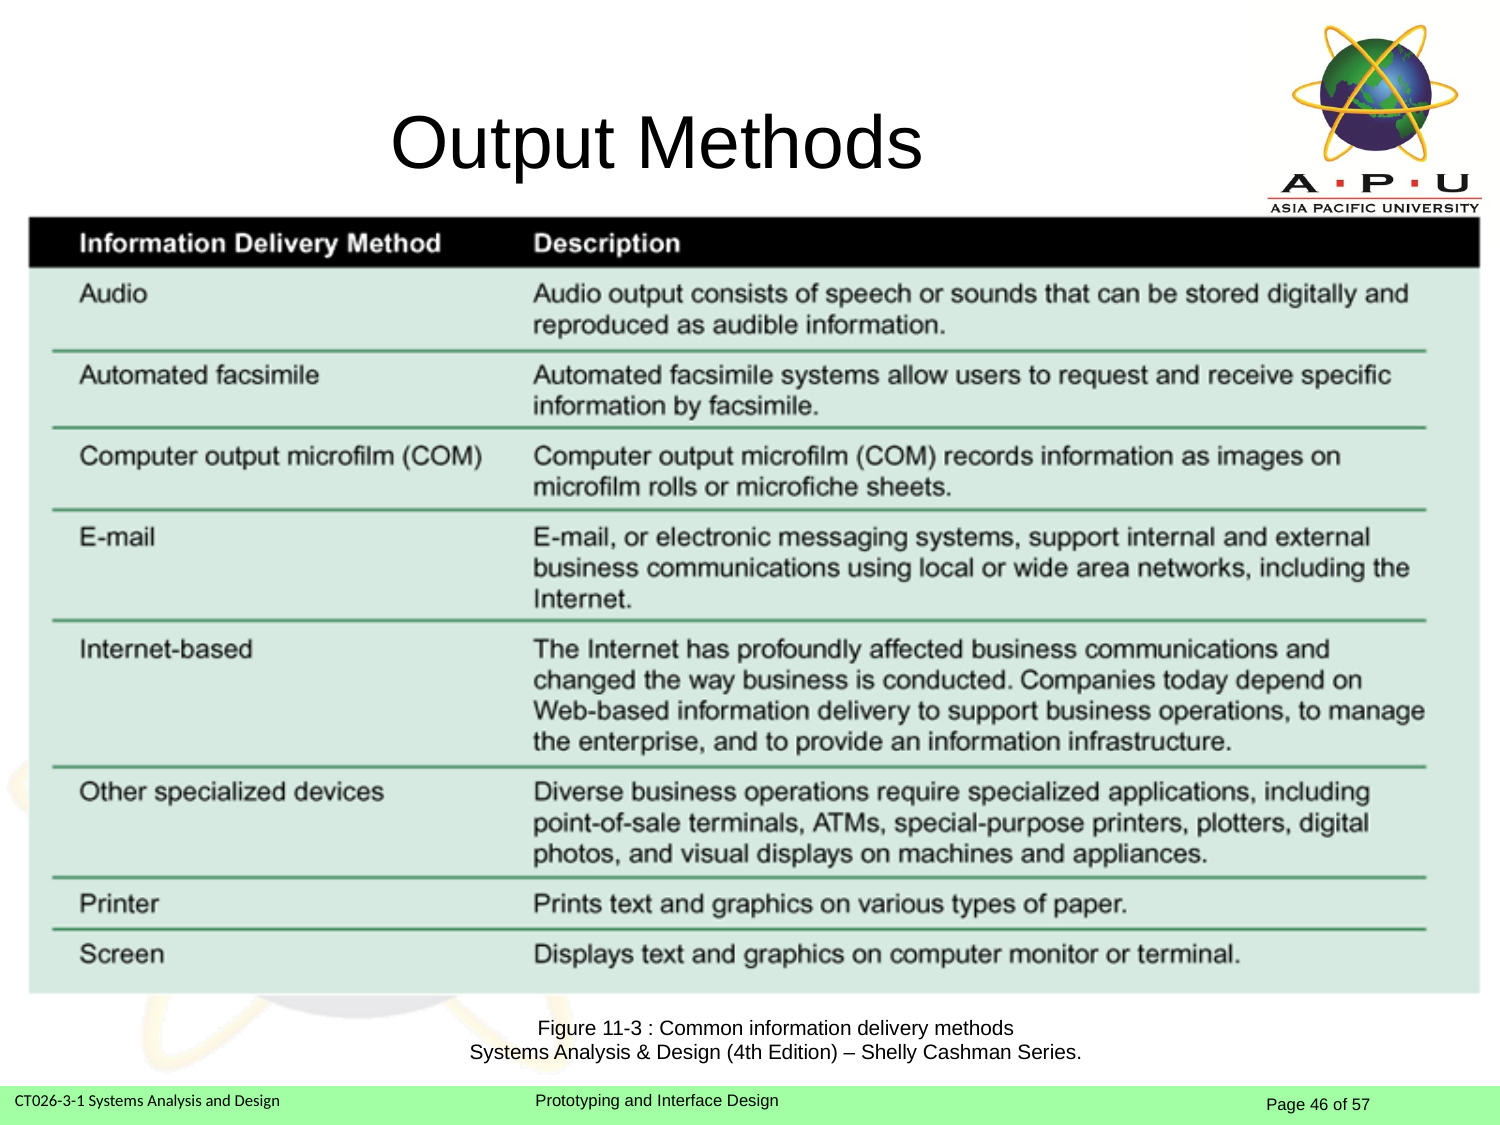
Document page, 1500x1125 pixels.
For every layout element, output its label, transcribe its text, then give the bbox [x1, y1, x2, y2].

text_box Figure 11-3 : Common information delivery methods Systems Analysis & Design (4th Edition) – Shelly Cashman Series. [362, 1026, 1190, 1072]
picture [0, 0, 1500, 1018]
title Output Methods [79, 45, 1235, 195]
